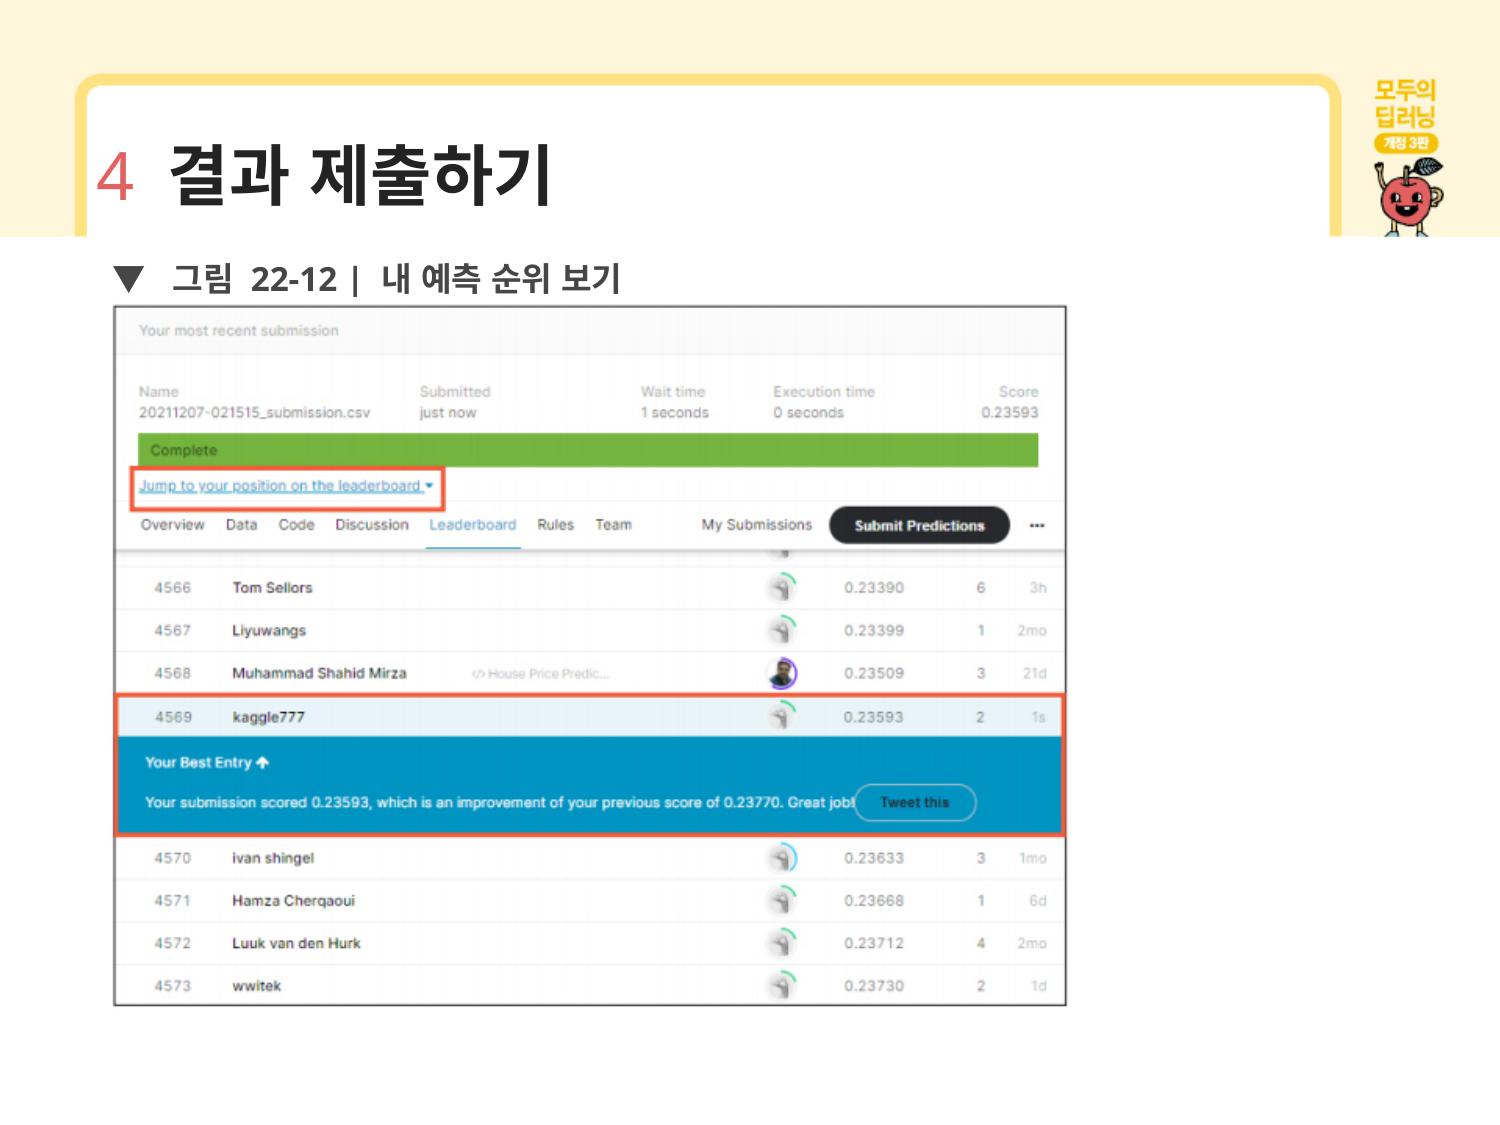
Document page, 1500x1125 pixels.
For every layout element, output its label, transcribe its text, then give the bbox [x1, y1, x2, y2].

title 4 결과 제출하기 [81, 90, 1412, 222]
picture [0, 0, 1500, 1125]
text_box ▼ 그림 22-12 | 내 예측 순위 보기 [97, 251, 1424, 317]
